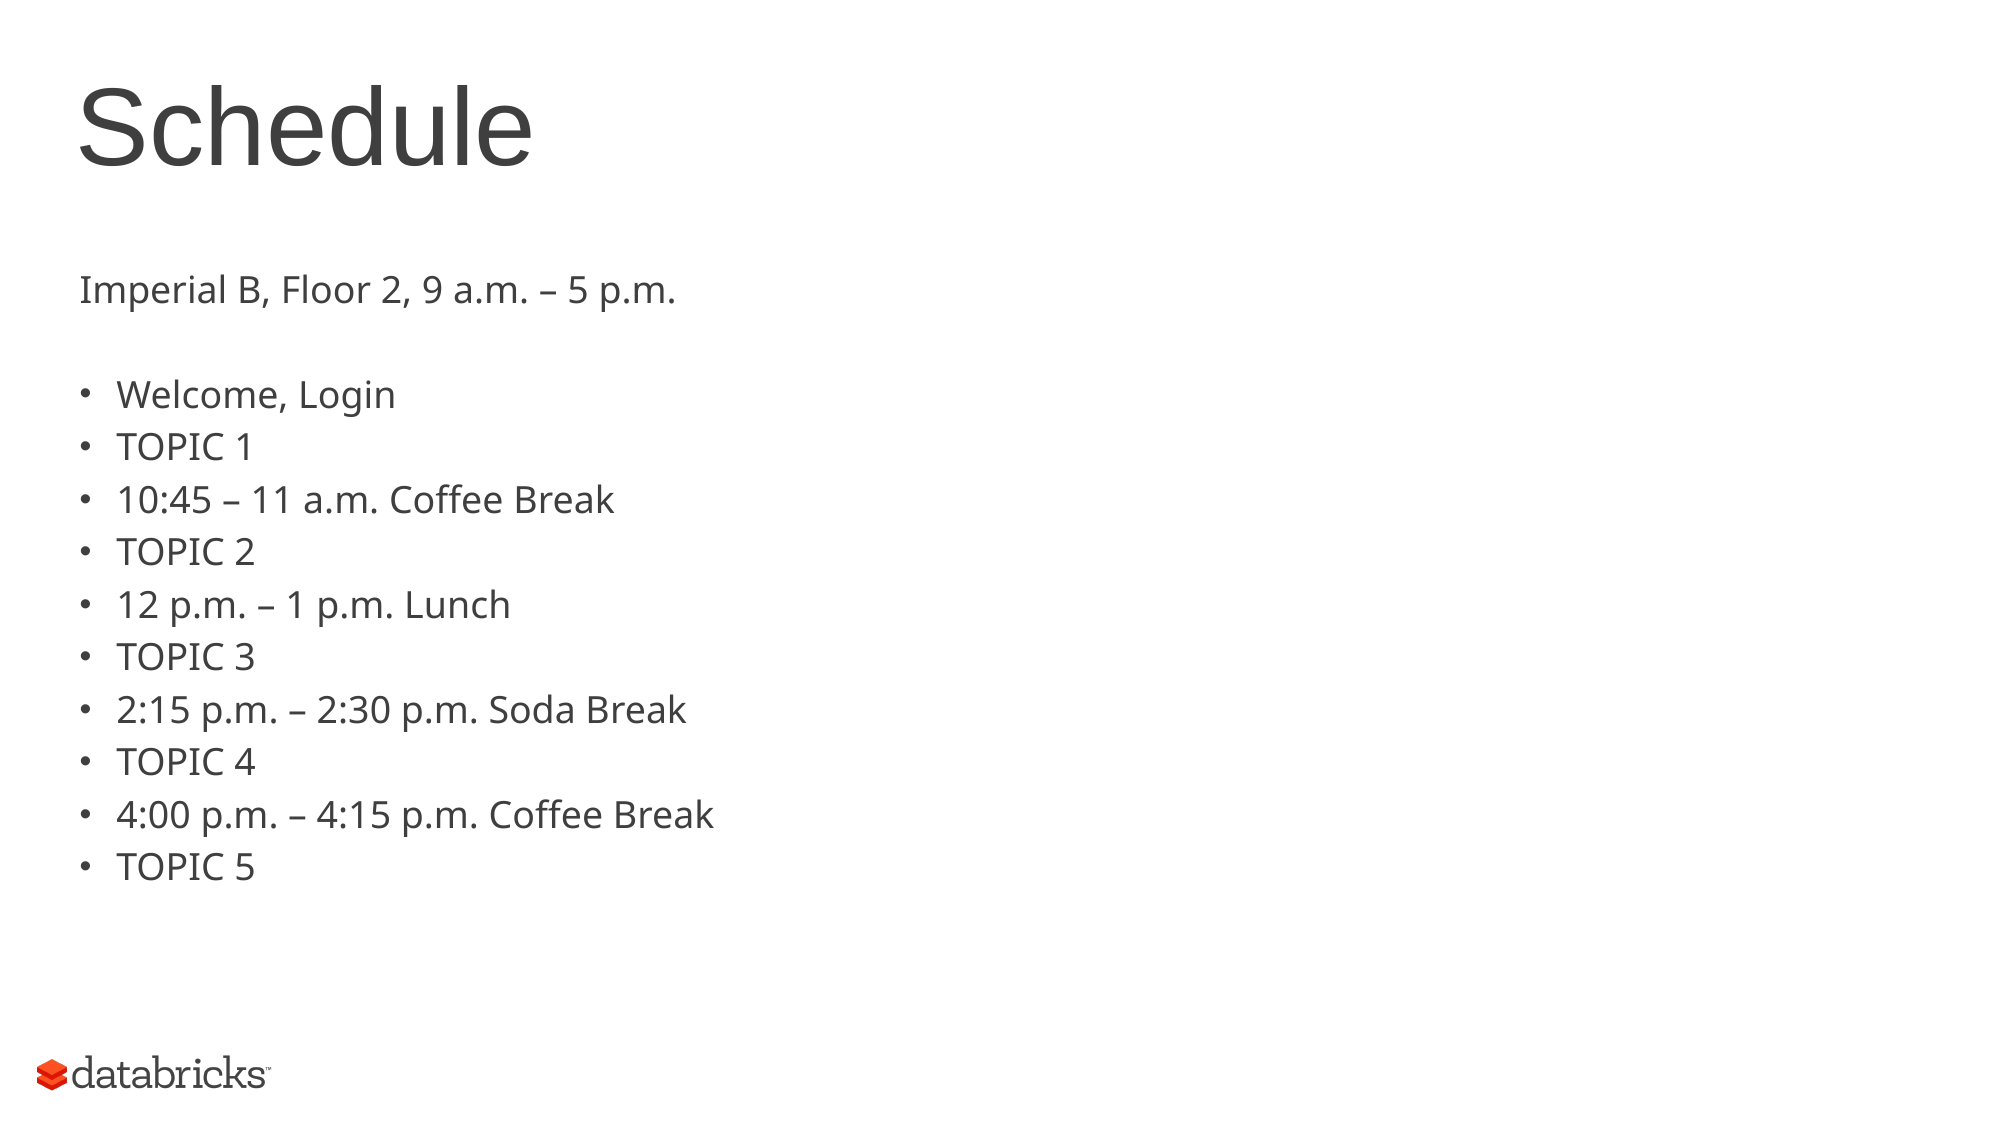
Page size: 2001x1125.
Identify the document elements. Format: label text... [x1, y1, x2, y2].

title Schedule [55, 45, 1929, 233]
list Imperial B, Floor 2, 9 a.m. – 5 p.m. Welcome, Login TOPIC 1 10:45 – 11 a.m. Coffee Break TOPIC 2 12 p.m. – 1 p.m. Lunch TOPIC 3 2:15 p.m. – 2:30 p.m. Soda Break TOPIC 4 4:00 p.m. – 4:15 p.m. Coffee Break TOPIC 5 [59, 255, 1425, 1033]
picture [32, 1051, 273, 1093]
